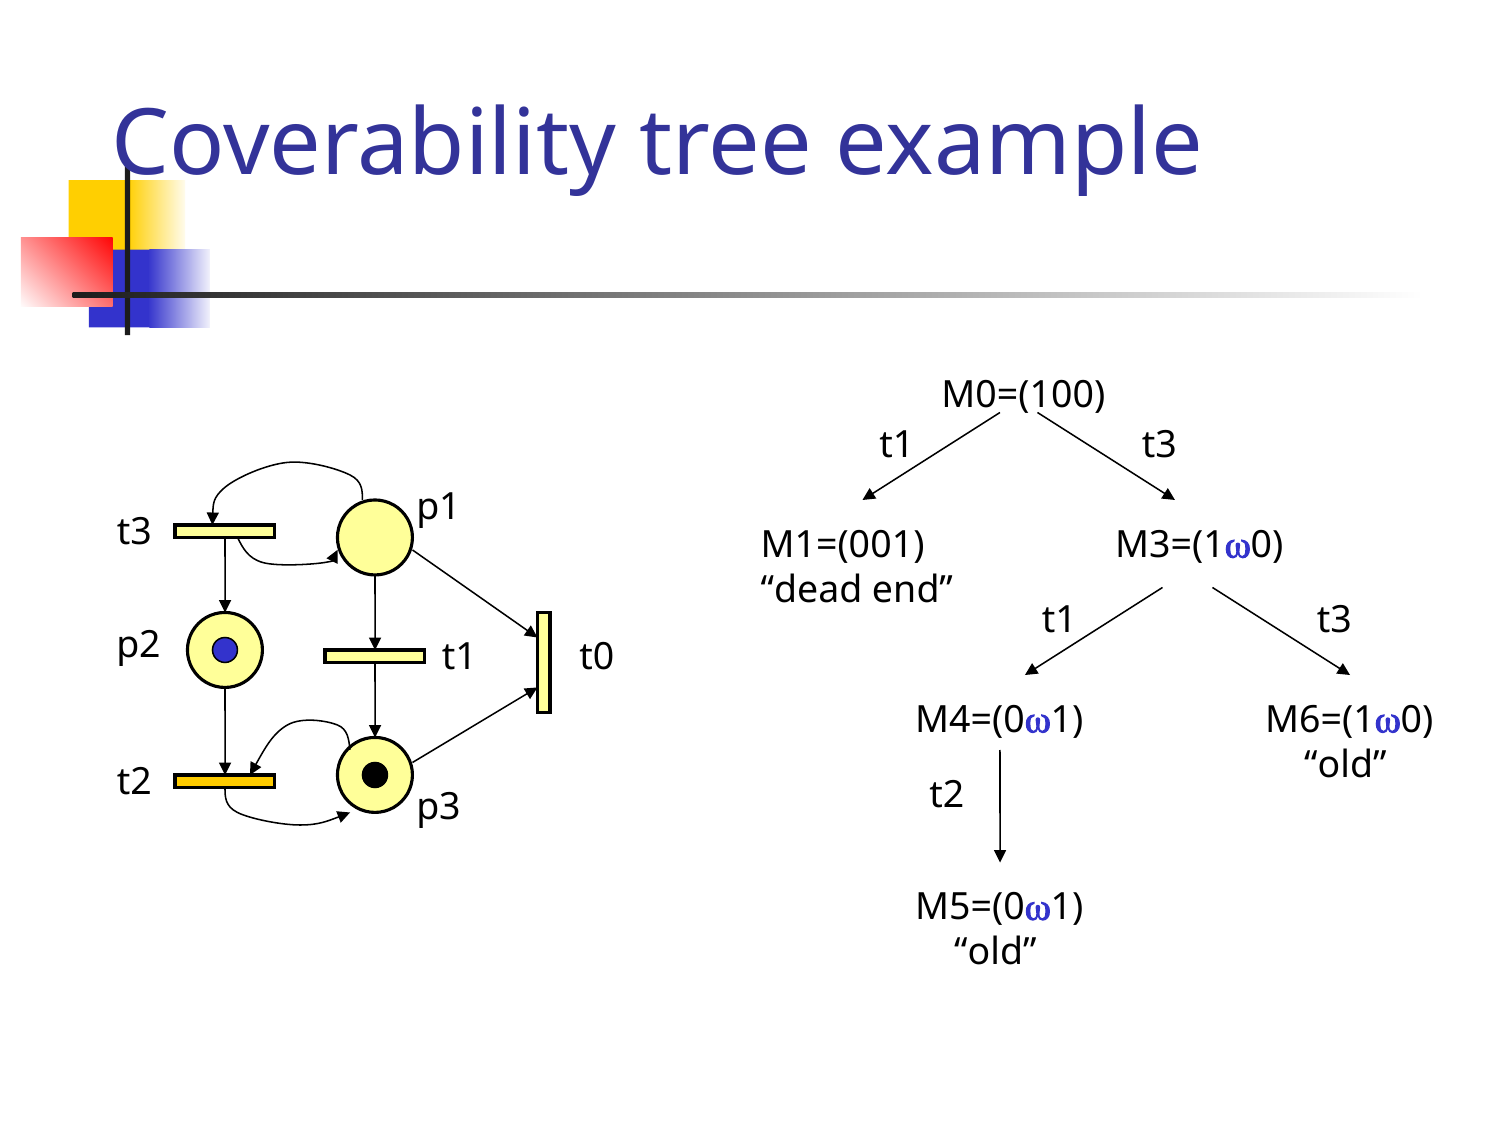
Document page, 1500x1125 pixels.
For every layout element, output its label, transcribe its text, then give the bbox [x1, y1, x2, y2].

text_box M3=(10) [1100, 512, 1299, 573]
text_box [187, 612, 263, 688]
text_box t3 [1127, 412, 1192, 473]
text_box [1307, 648, 1351, 676]
text_box t2 [914, 762, 980, 823]
text_box [1132, 473, 1175, 500]
text_box p1 [401, 474, 476, 535]
text_box [368, 662, 382, 738]
text_box [862, 473, 906, 500]
text_box [218, 687, 232, 775]
text_box M4=(01) [900, 687, 1099, 748]
text_box M5=(01) “old” [900, 874, 1099, 980]
text_box [412, 687, 538, 763]
text_box [212, 637, 238, 663]
text_box t3 [102, 499, 167, 560]
text_box t1 [864, 412, 930, 473]
text_box [993, 749, 1007, 863]
text_box t1 [427, 624, 492, 685]
text_box p2 [101, 612, 176, 673]
text_box [249, 720, 351, 775]
text_box [324, 650, 425, 663]
title Coverability tree example [96, 75, 1436, 200]
text_box M6=(10) “old” [1250, 687, 1449, 793]
text_box M1=(001) “dead end” [745, 512, 969, 618]
text_box p3 [401, 774, 476, 835]
text_box t0 [564, 624, 630, 685]
text_box t2 [102, 749, 167, 810]
text_box [412, 549, 538, 638]
text_box t1 [1027, 587, 1092, 648]
text_box [174, 525, 275, 538]
text_box [337, 737, 413, 813]
text_box [206, 461, 363, 525]
text_box [537, 612, 550, 713]
text_box [218, 537, 232, 613]
text_box [368, 574, 382, 650]
text_box t3 [1302, 587, 1367, 648]
text_box [174, 775, 275, 788]
text_box [1024, 648, 1068, 676]
text_box [224, 787, 351, 826]
text_box [362, 762, 388, 788]
text_box M0=(100) [926, 362, 1121, 423]
text_box [337, 499, 413, 575]
text_box [237, 537, 338, 565]
